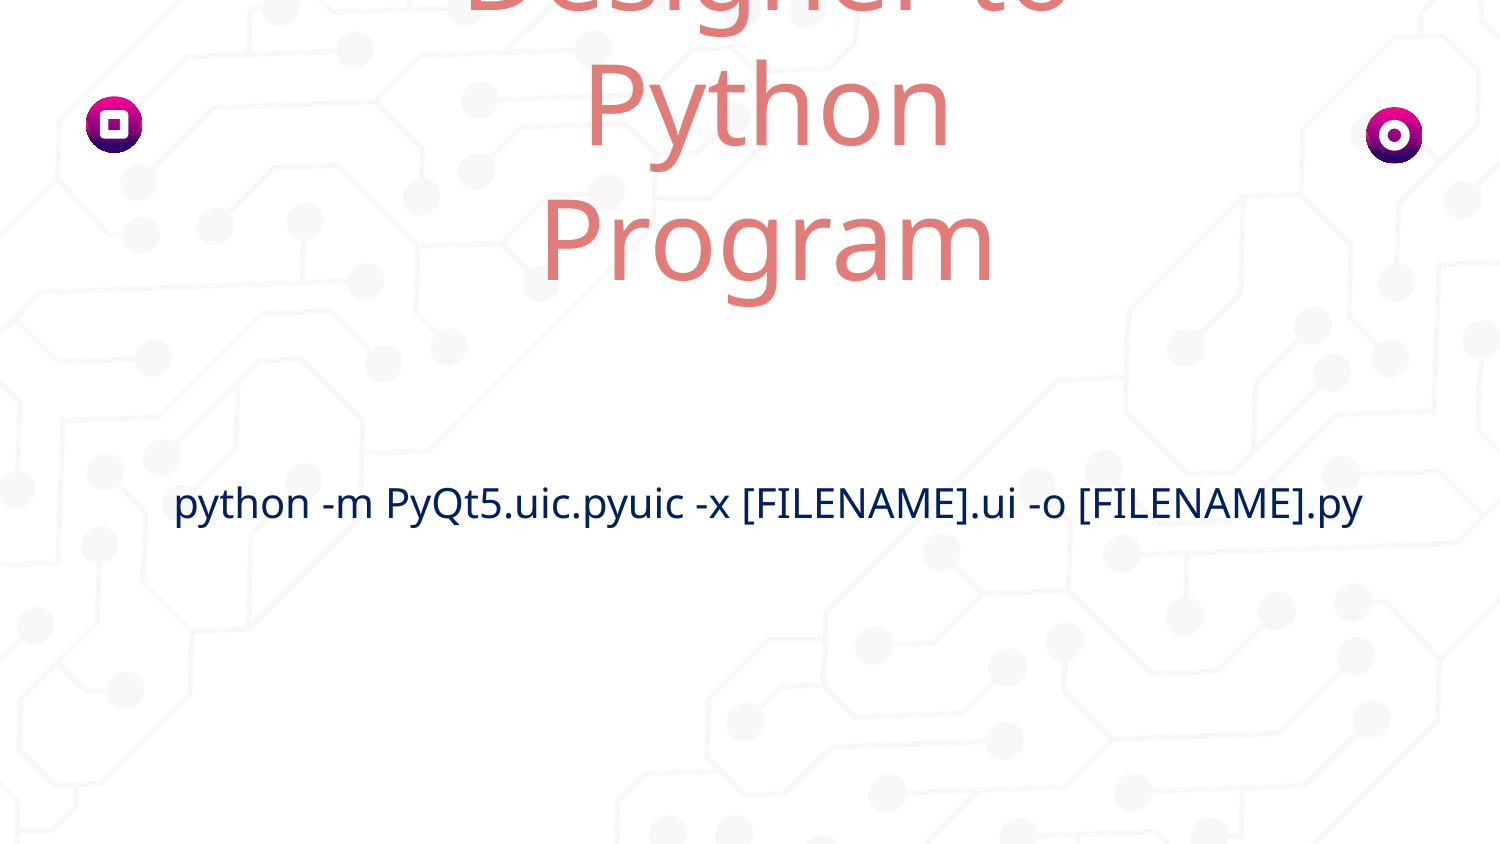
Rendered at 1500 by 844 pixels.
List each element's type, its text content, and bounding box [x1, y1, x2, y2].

text_box python -m PyQt5.uic.pyuic -x [FILENAME].ui -o [FILENAME].py [158, 469, 1379, 535]
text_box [85, 96, 143, 153]
title Designer to Python Program [339, 152, 1198, 318]
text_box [1366, 106, 1423, 164]
